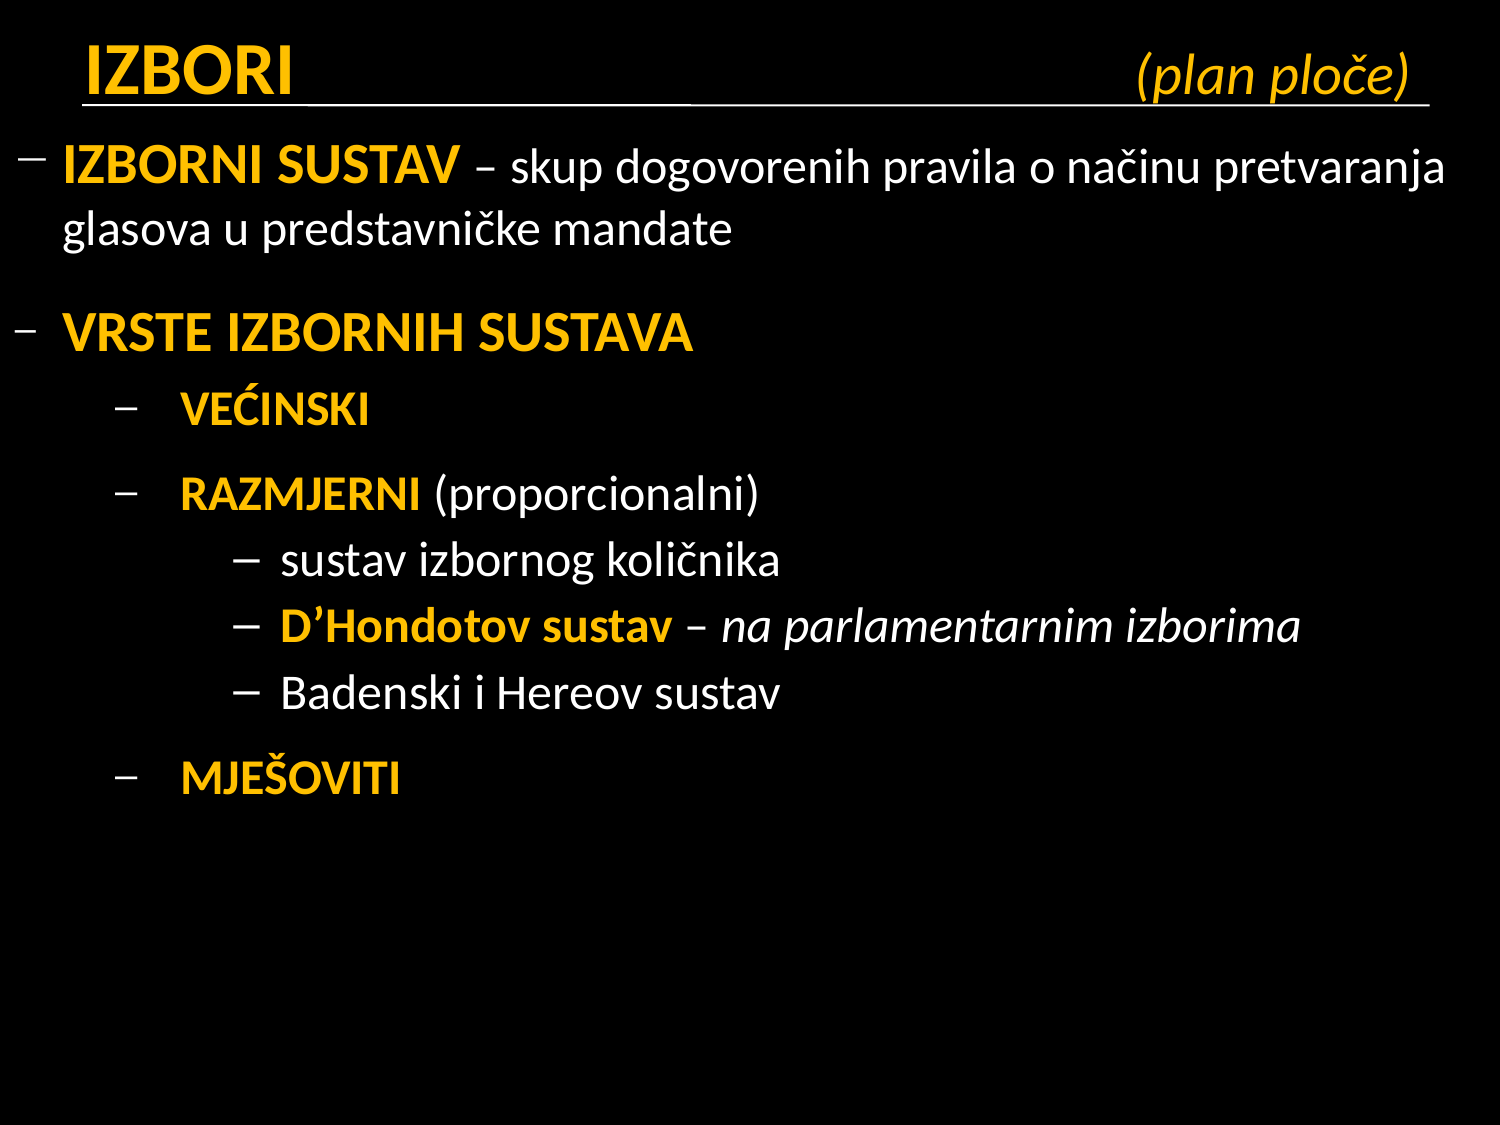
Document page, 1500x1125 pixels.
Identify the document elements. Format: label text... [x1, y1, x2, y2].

title IZBORI (plan ploče) [70, 11, 1500, 106]
list IZBORNI SUSTAV – skup dogovorenih pravila o načinu pretvaranja glasova u predstavničke mandate VRSTE IZBORNIH SUSTAVA VEĆINSKI RAZMJERNI (proporcionalni) sustav izbornog količnika D’Hondotov sustav – na parlamentarnim izborima Badenski i Hereov sustav MJEŠOVITI [0, 118, 1500, 1125]
